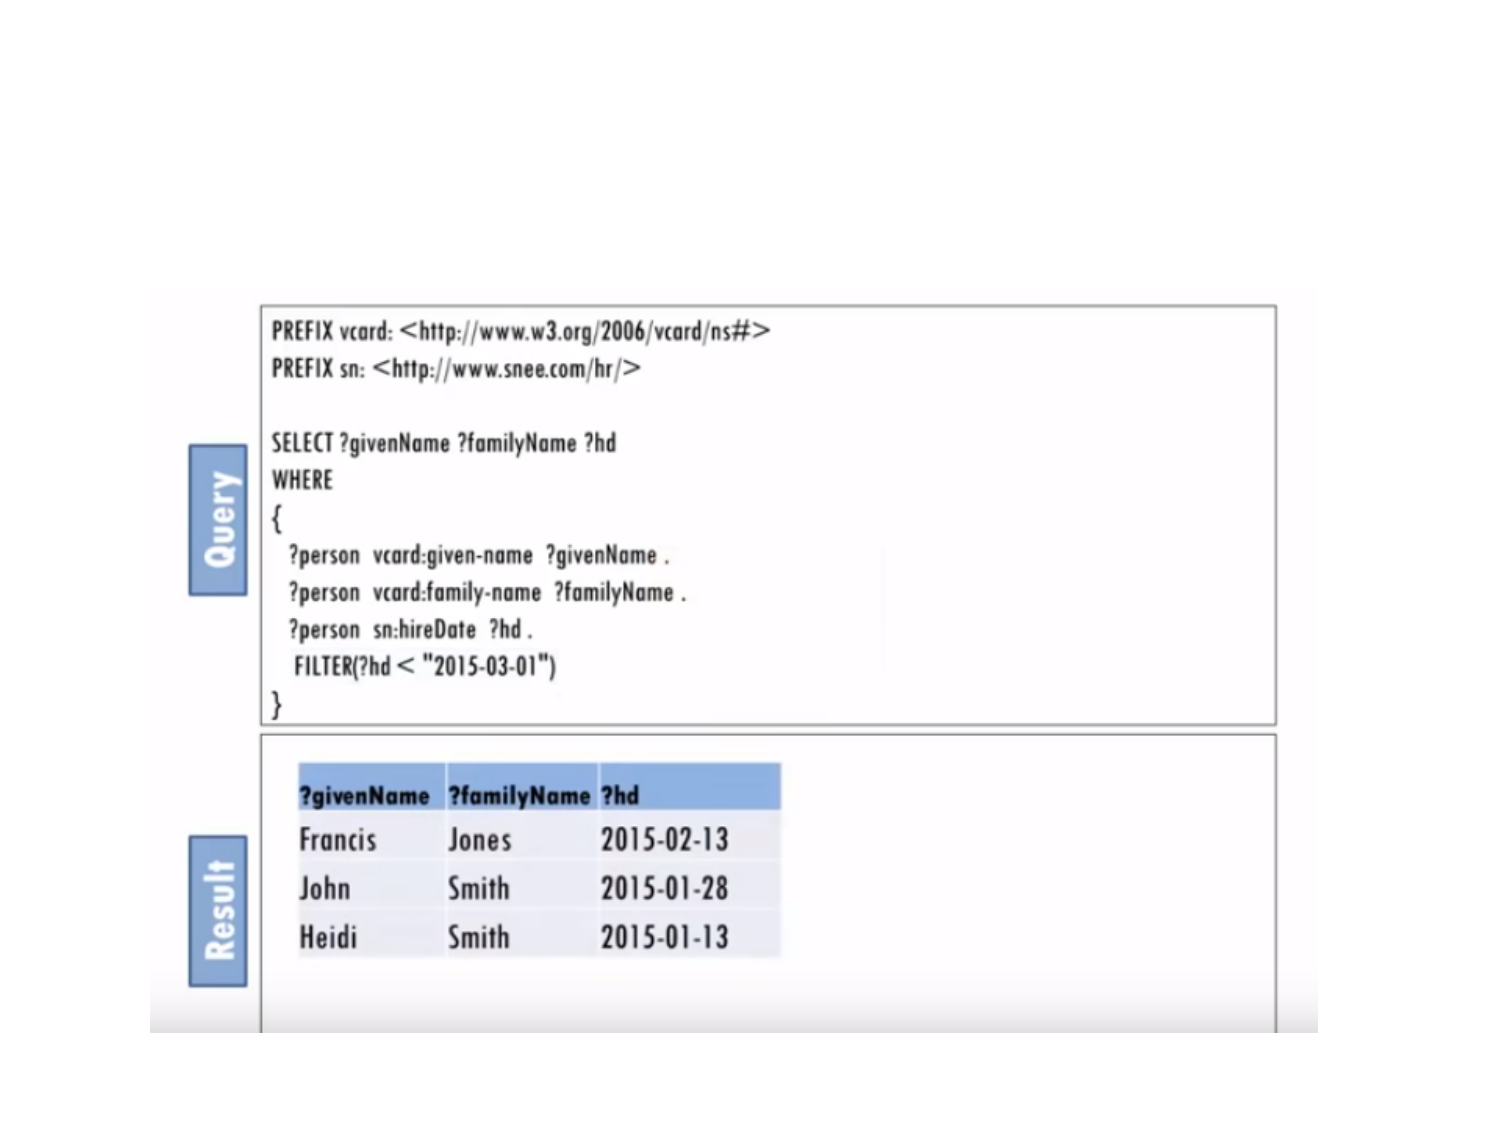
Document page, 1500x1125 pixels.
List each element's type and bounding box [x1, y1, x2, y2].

picture [149, 262, 1318, 1033]
